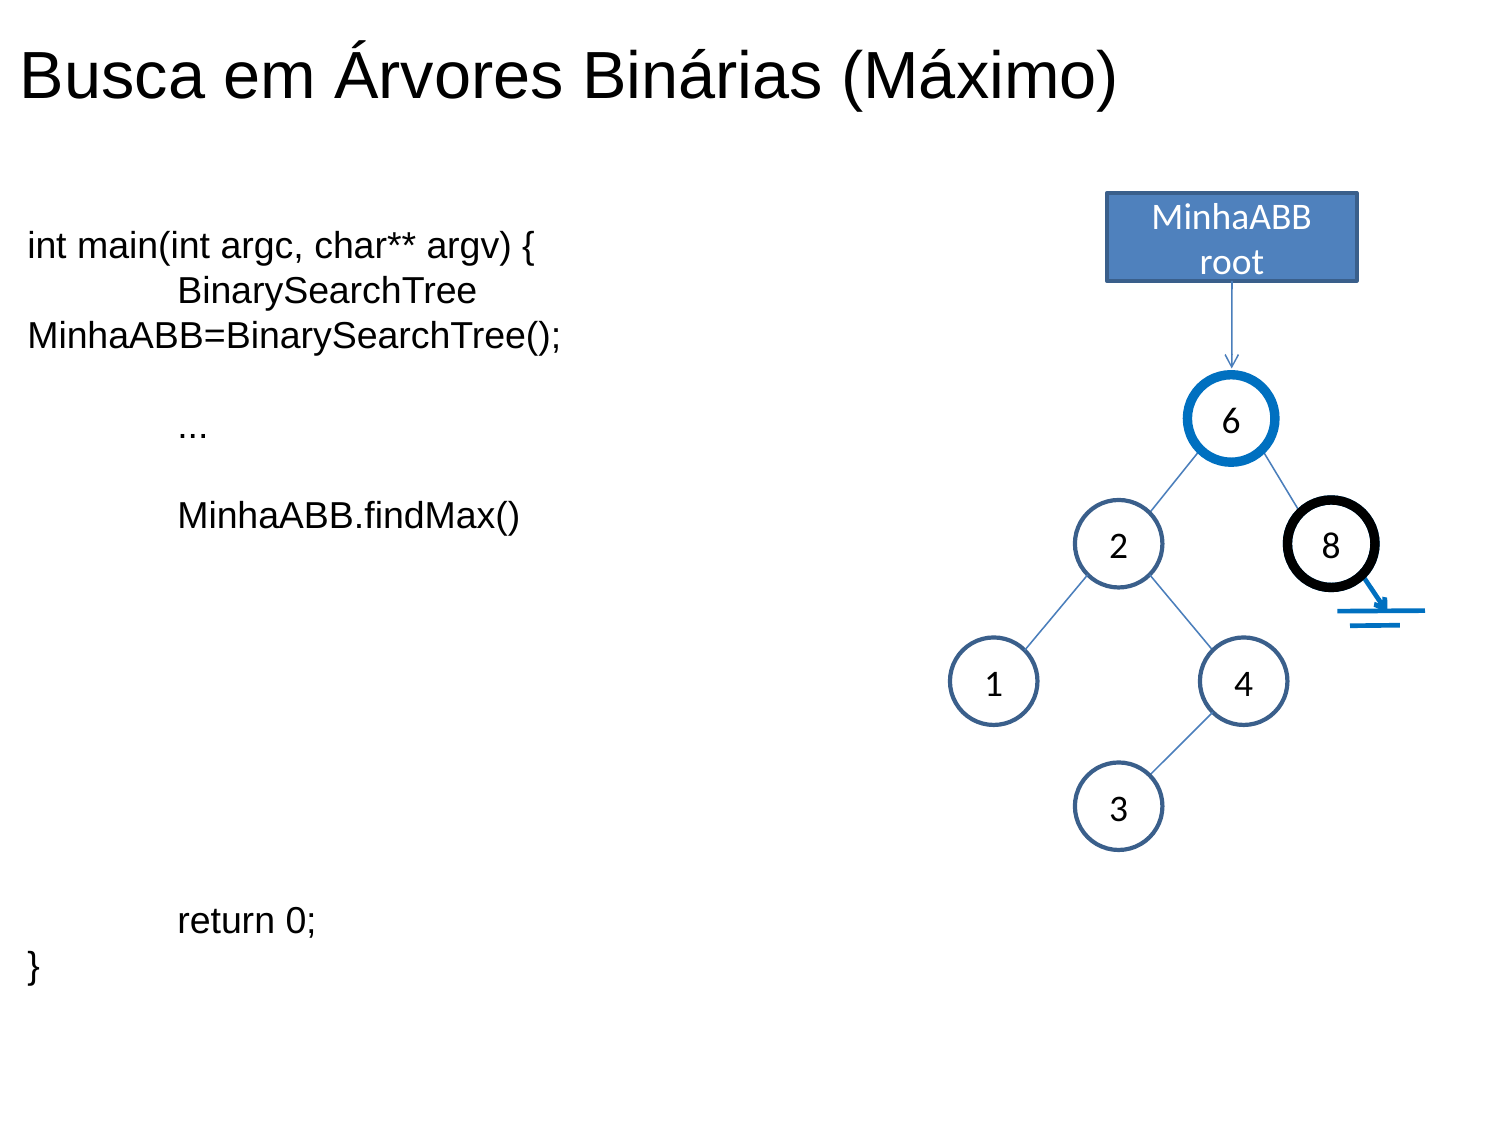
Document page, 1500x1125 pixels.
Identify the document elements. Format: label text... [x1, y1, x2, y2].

text_box Busca em Árvores Binárias (Máximo) [4, 24, 1136, 120]
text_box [1337, 574, 1426, 626]
text_box int main(int argc, char** argv) { BinarySearchTree MinhaABB=BinarySearchTree(); ... MinhaABB.findMax() return 0; } [12, 213, 890, 993]
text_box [949, 192, 1376, 851]
